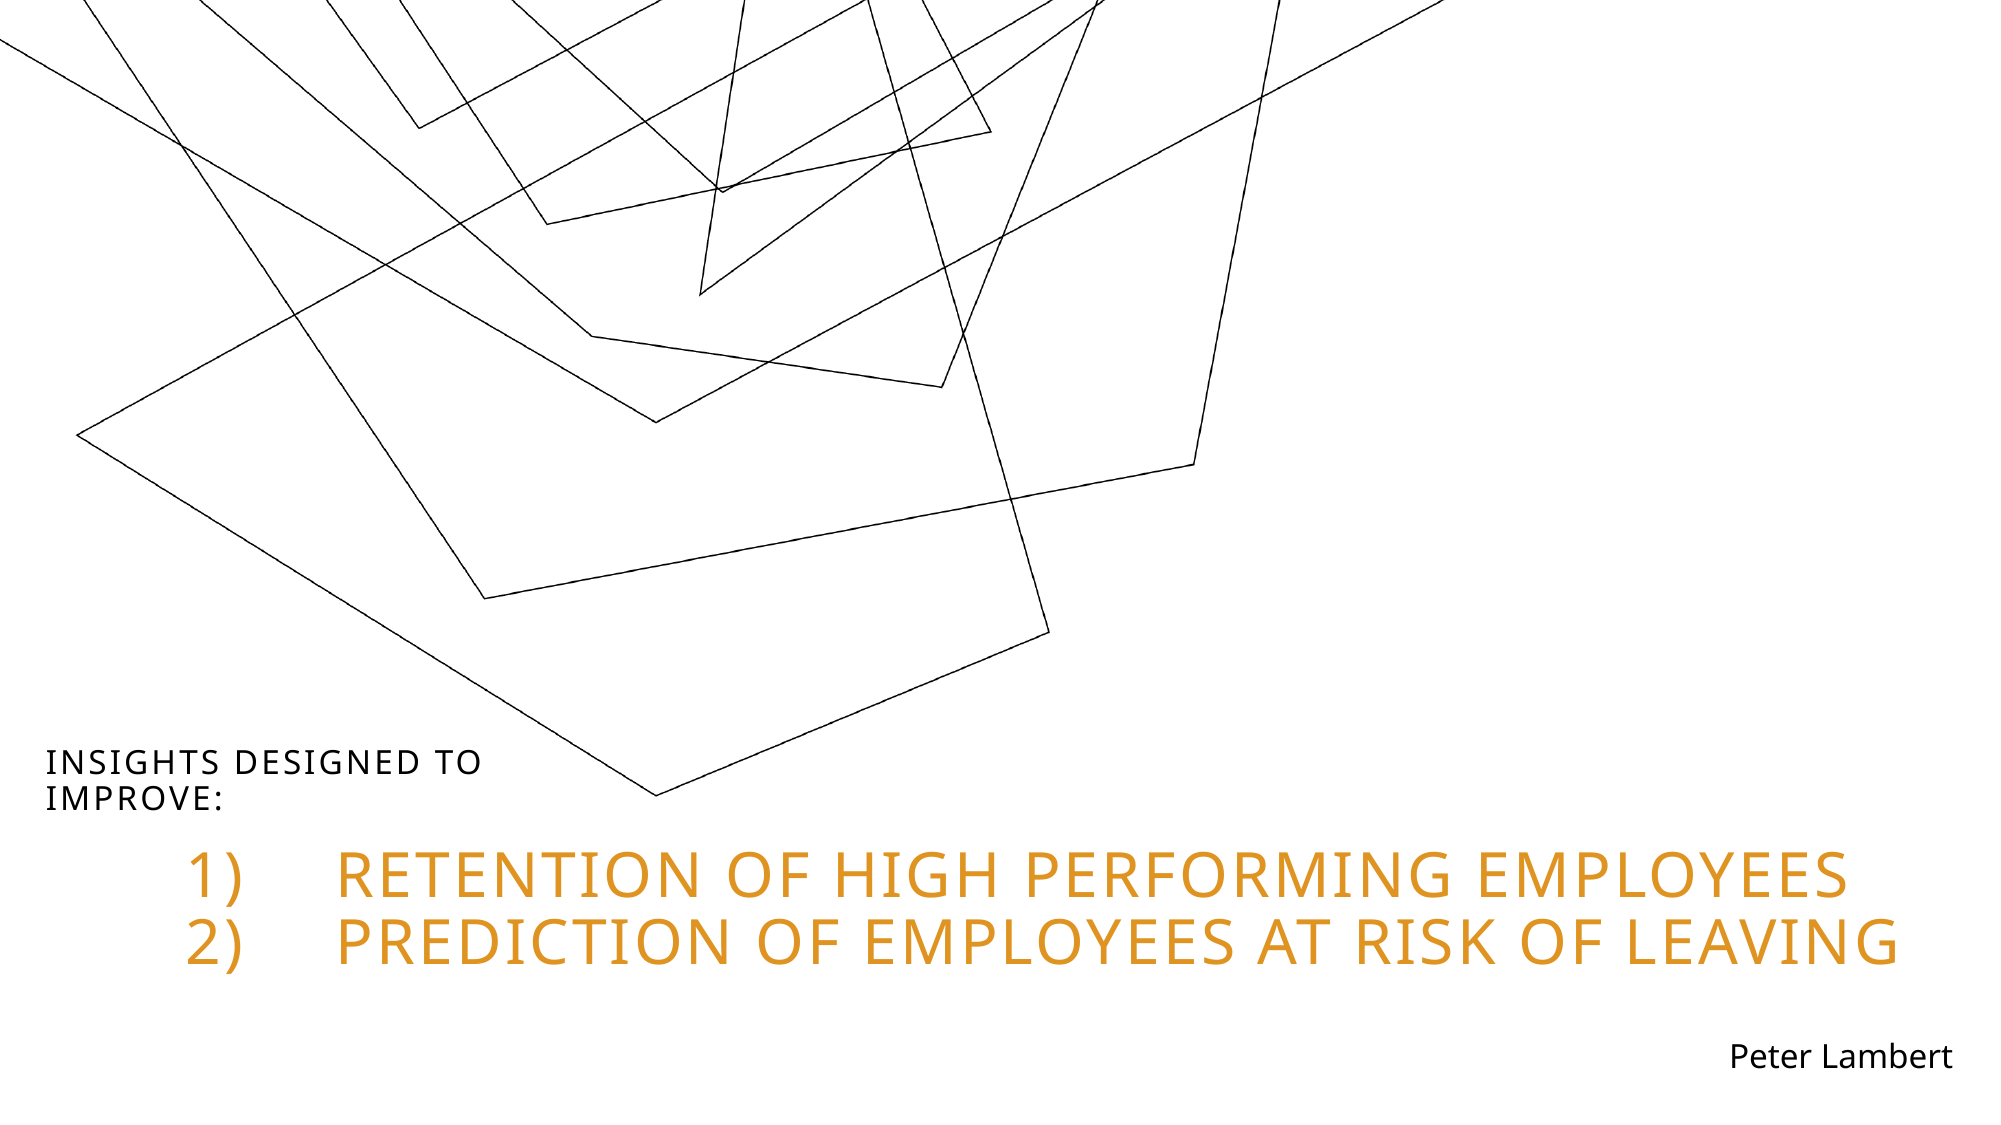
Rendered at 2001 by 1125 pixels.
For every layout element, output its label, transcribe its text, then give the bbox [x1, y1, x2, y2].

title 1) Retention of high performing employees 2) prediction of employees at risk of leaving [170, 825, 1970, 1061]
subtitle Peter Lambert [1714, 1028, 2000, 1094]
picture [0, 0, 1557, 830]
text_box Insights designed to improve: [30, 590, 529, 826]
